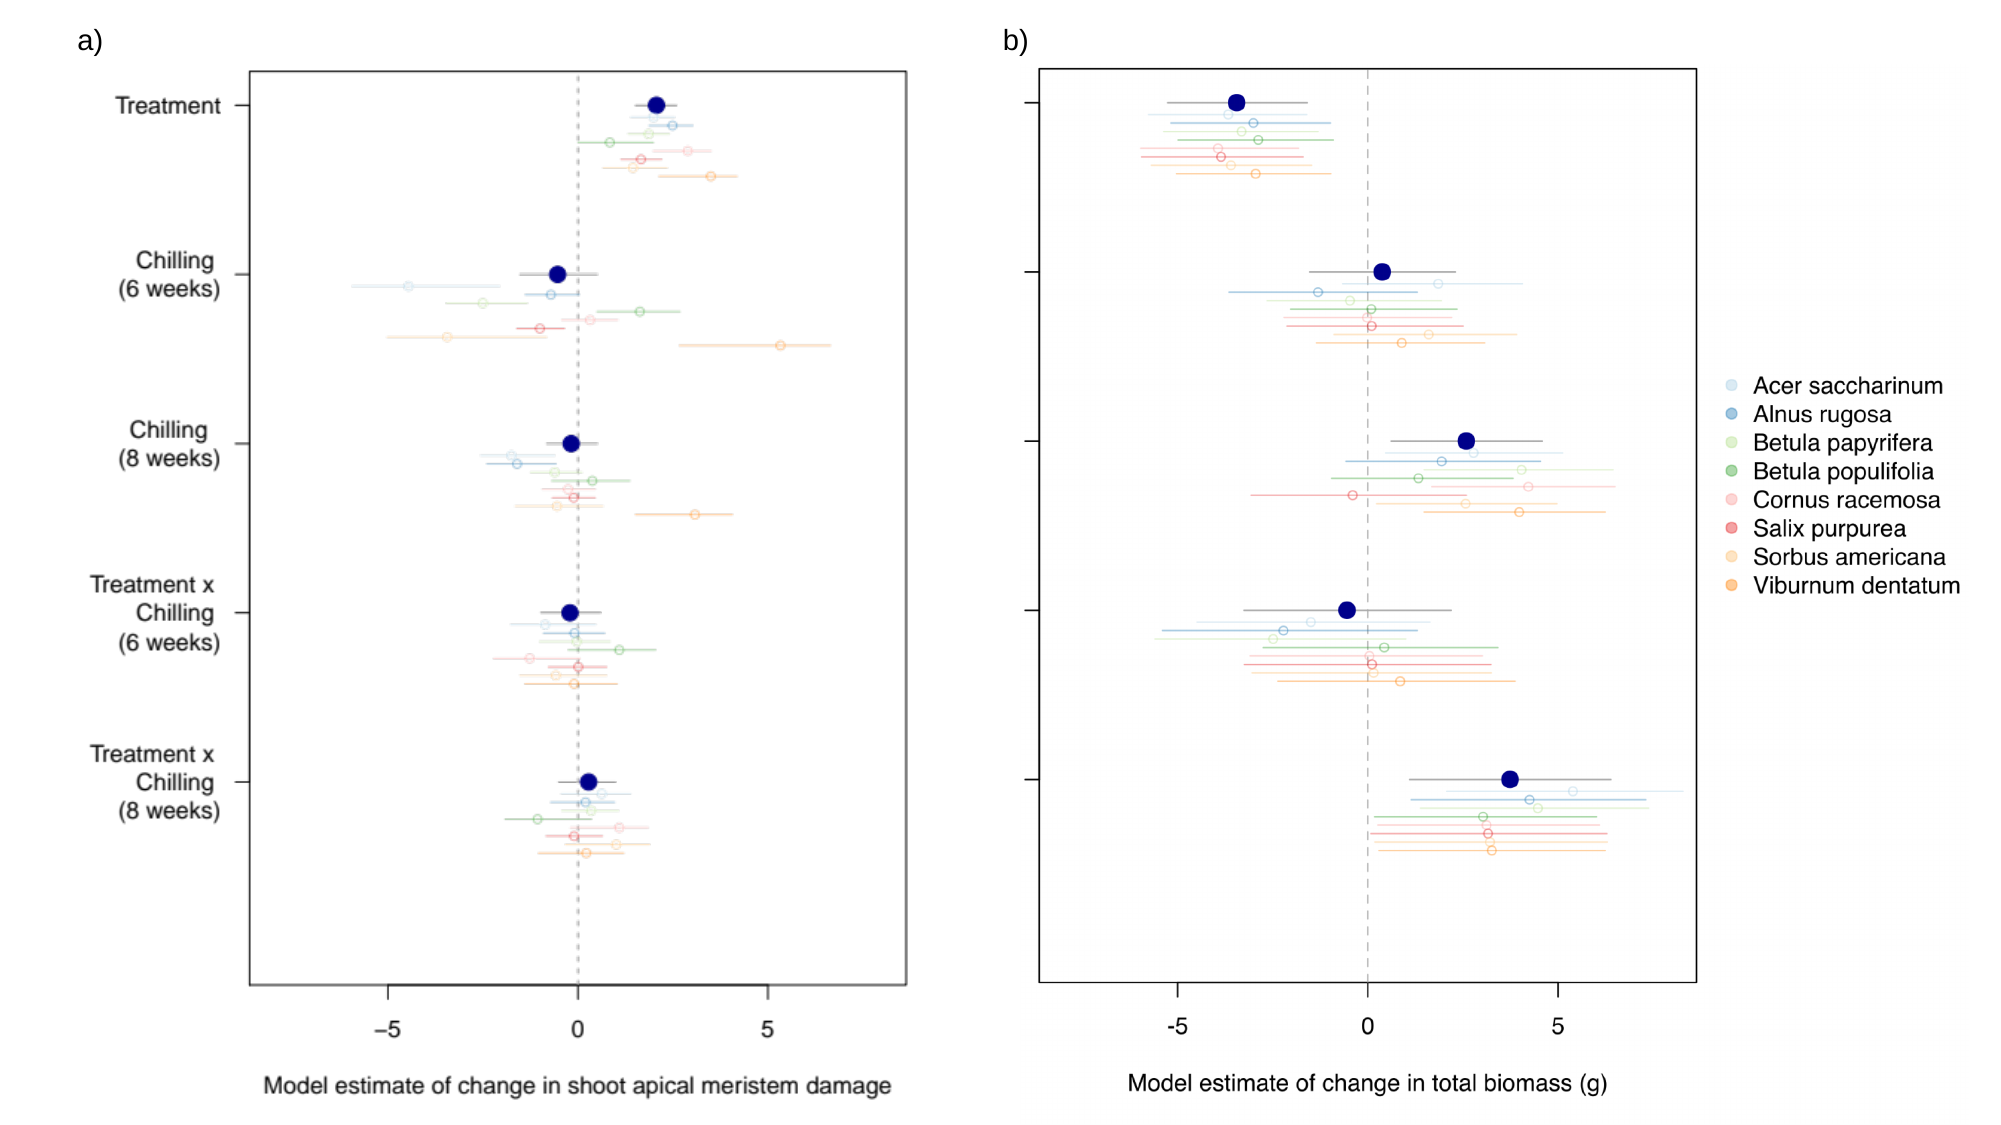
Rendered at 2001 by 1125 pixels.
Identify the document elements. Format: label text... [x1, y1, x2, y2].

picture [1020, 64, 1969, 1125]
text_box b) [988, 13, 1053, 64]
picture [81, 64, 915, 1125]
text_box a) [62, 13, 127, 64]
